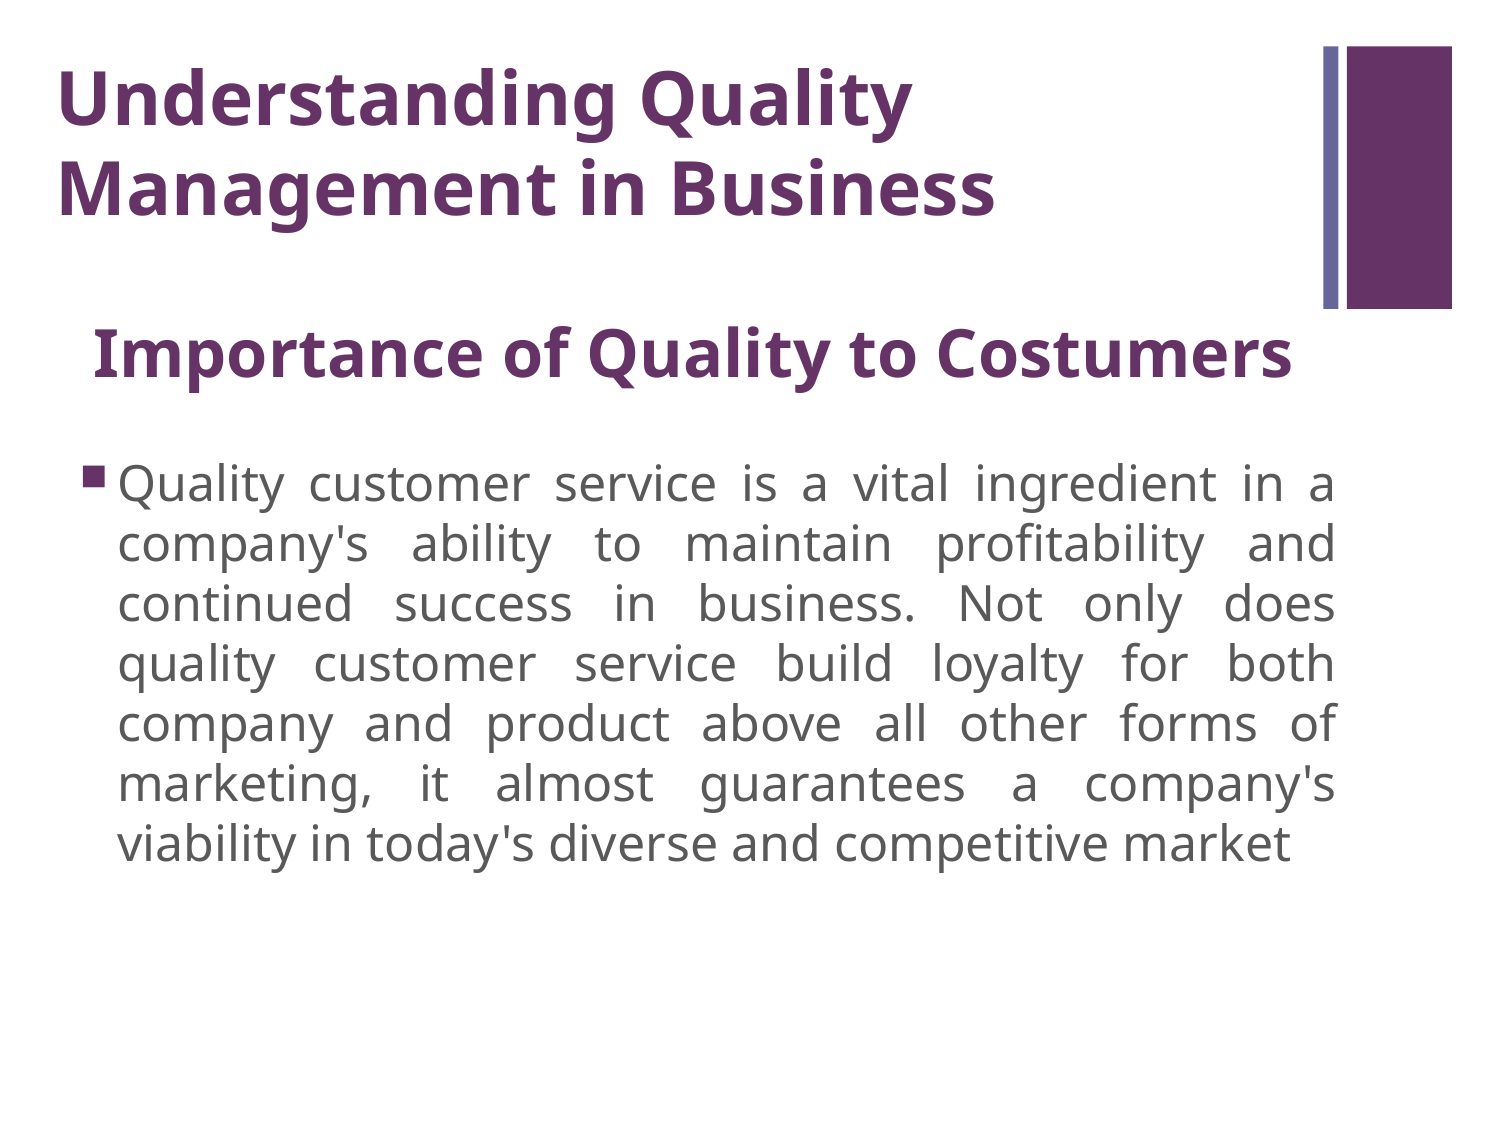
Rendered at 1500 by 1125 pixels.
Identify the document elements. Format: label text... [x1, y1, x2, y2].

list Quality customer service is a vital ingredient in a company's ability to maintain profitability and continued success in business. Not only does quality customer service build loyalty for both company and product above all other forms of marketing, it almost guarantees a company's viability in today's diverse and competitive market [64, 444, 1353, 894]
text_box Understanding Quality Management in Business [41, 42, 1322, 226]
title Importance of Quality to Costumers [70, 302, 1318, 398]
